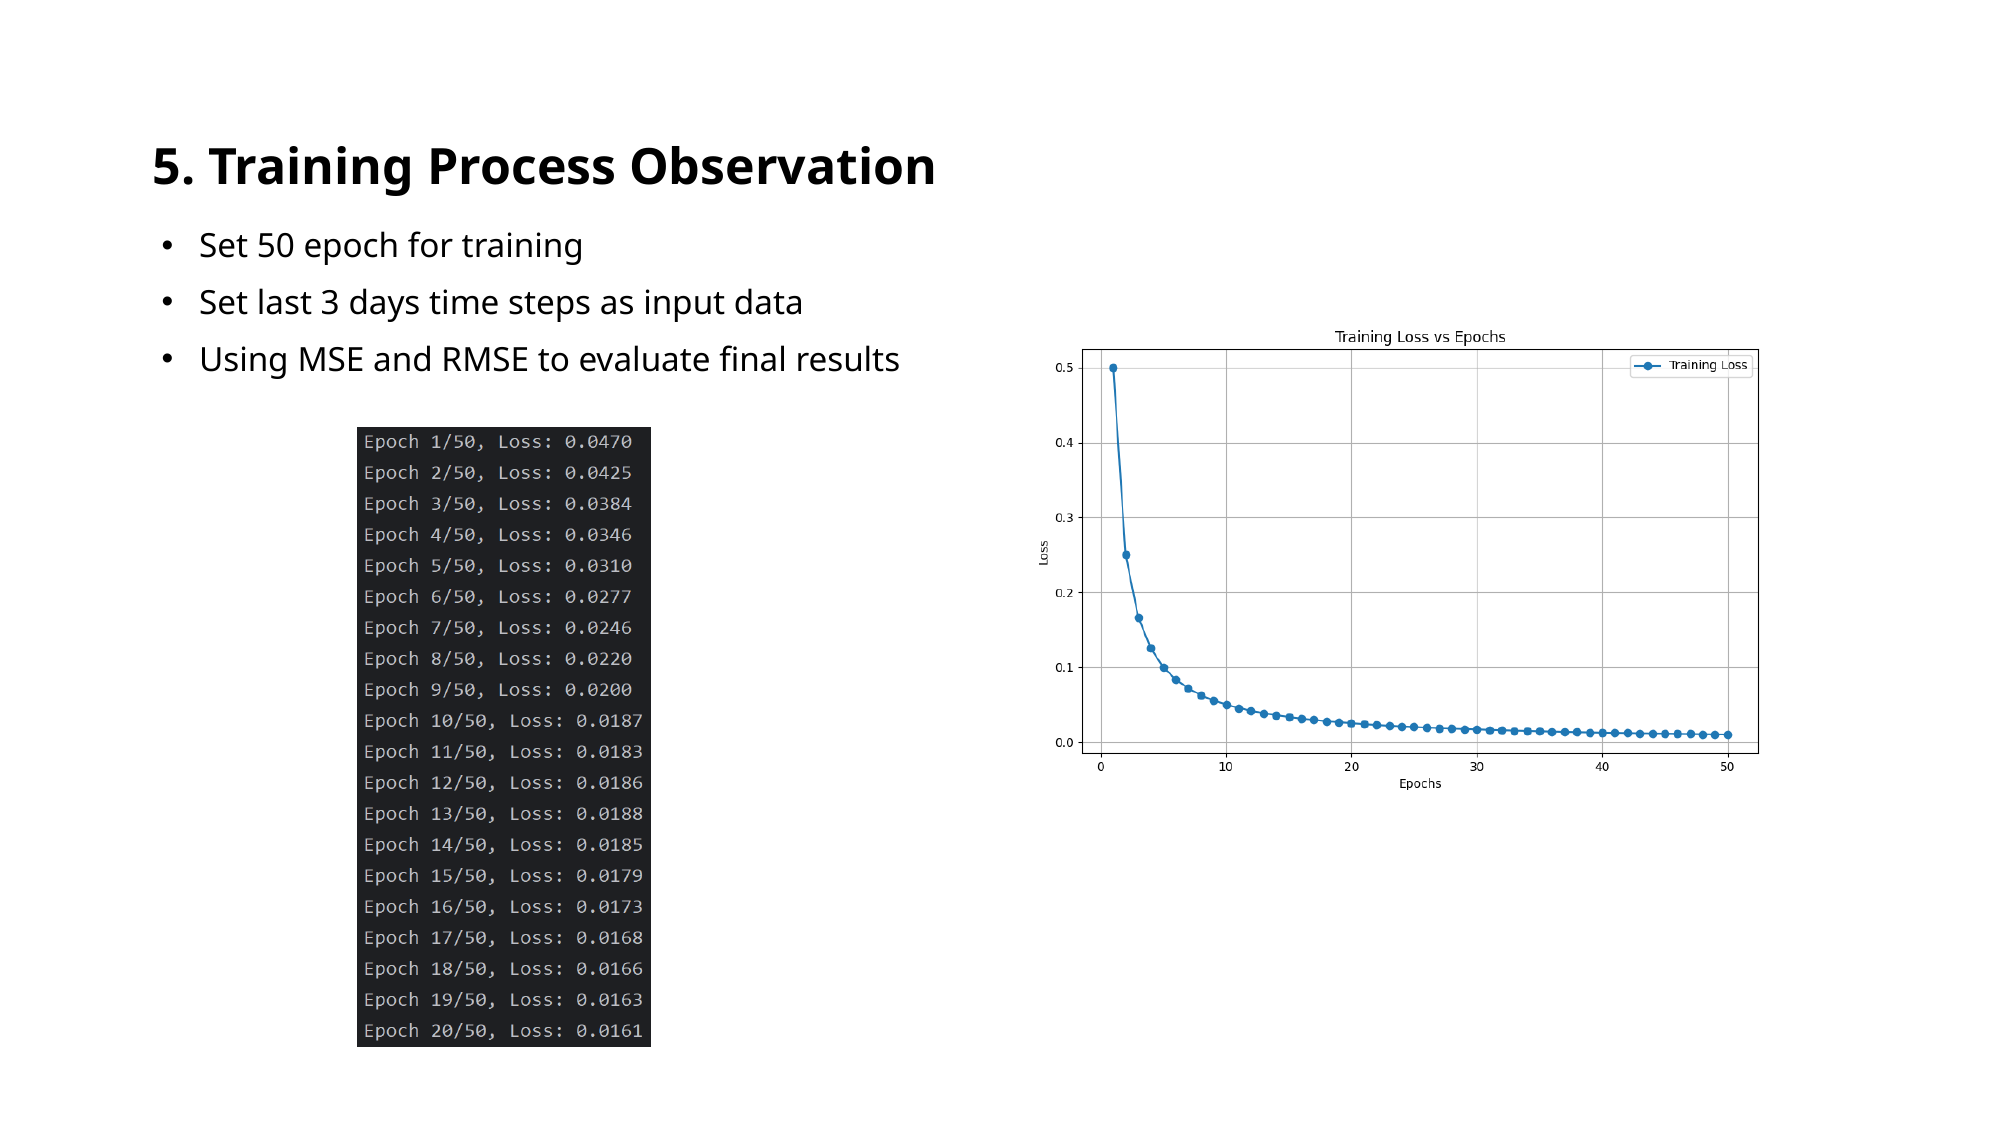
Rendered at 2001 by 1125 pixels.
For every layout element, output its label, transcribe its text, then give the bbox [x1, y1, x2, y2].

title 5. Training Process Observation [137, 59, 1863, 278]
list Set 50 epoch for training Set last 3 days time steps as input data Using MSE and RMSE to evaluate final results [146, 221, 1435, 409]
picture [357, 427, 651, 1047]
picture [973, 286, 1845, 810]
